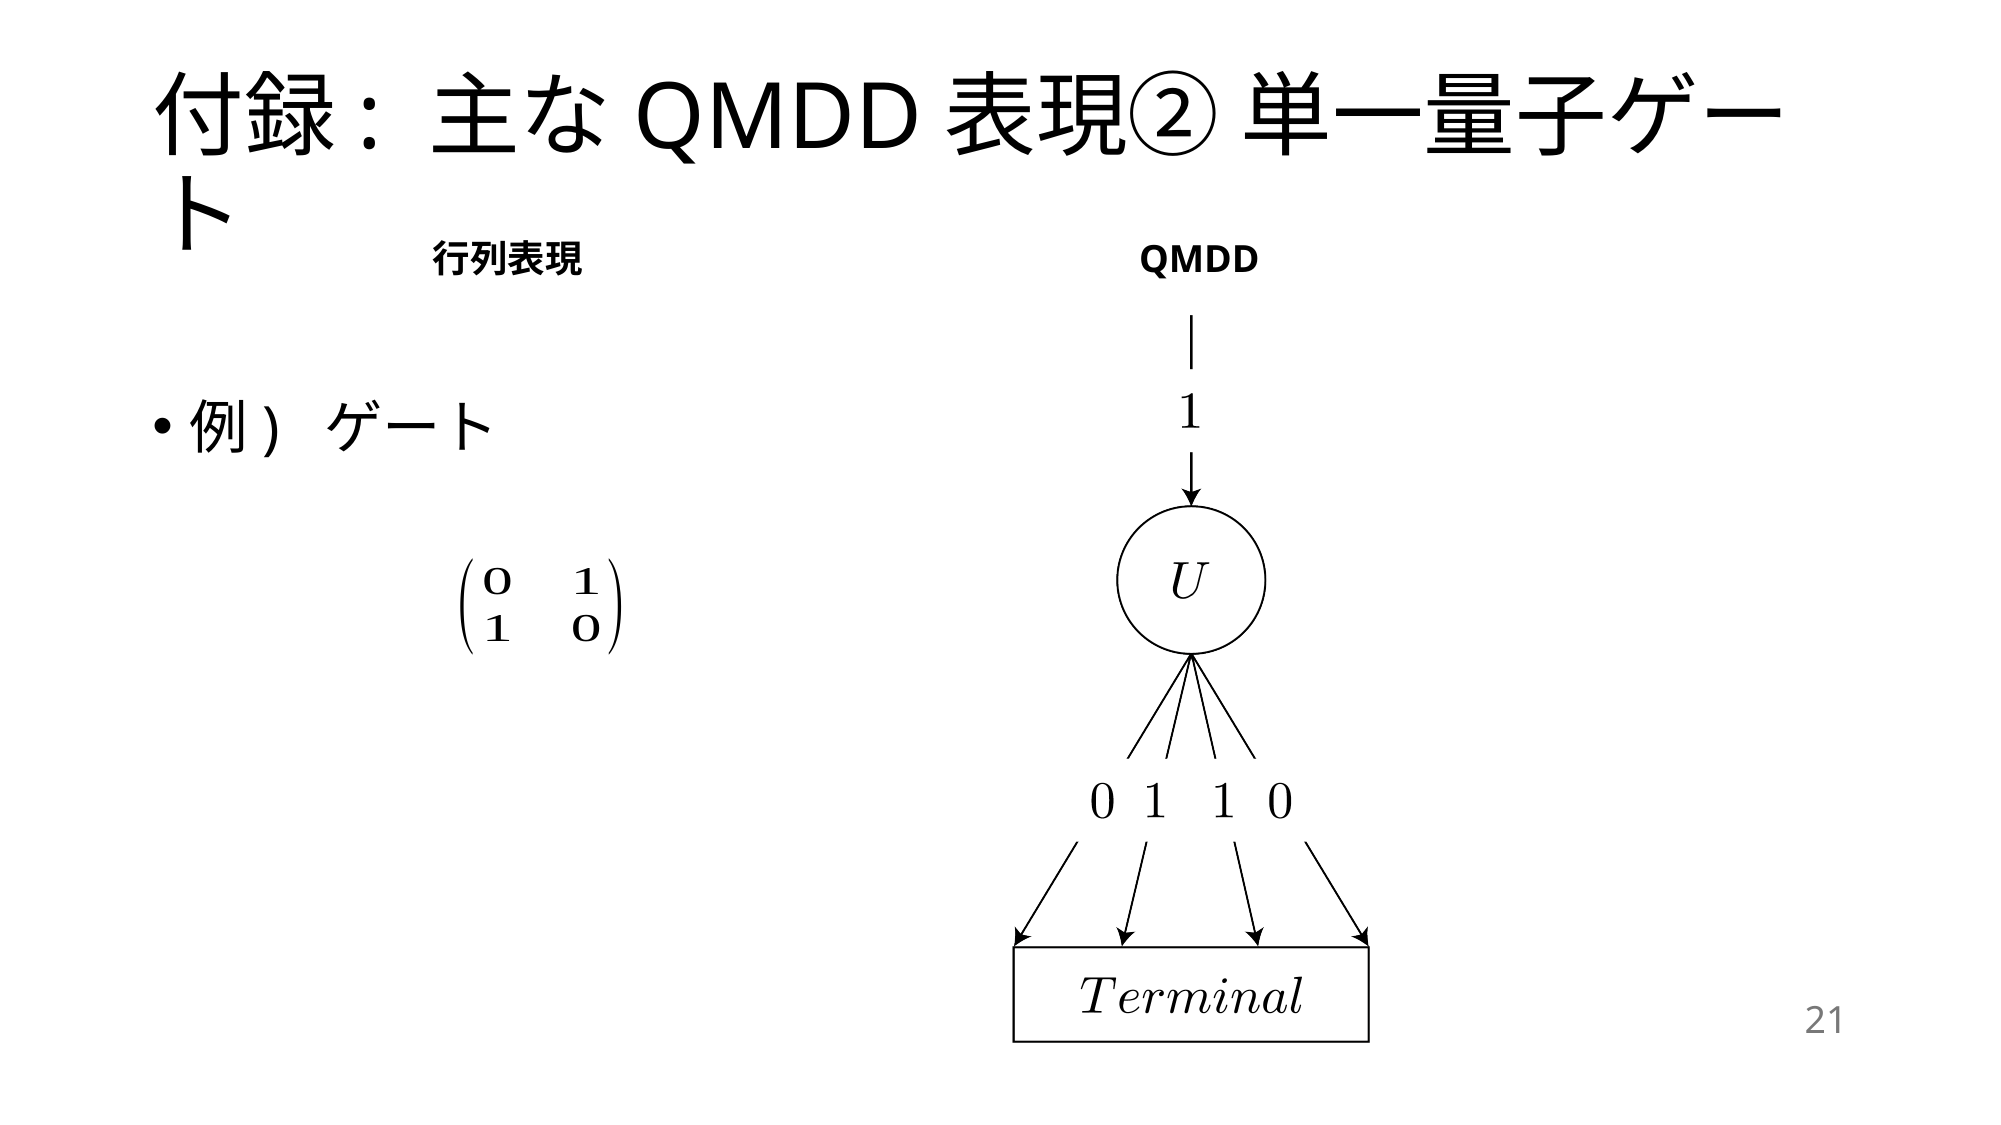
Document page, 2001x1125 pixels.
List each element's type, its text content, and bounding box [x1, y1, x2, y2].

picture [1012, 314, 1370, 1043]
title 付録: 主なQMDD表現② 単一量子ゲート [137, 59, 1863, 278]
text_box 行列表現 [418, 227, 602, 288]
slide_number 21 [1271, 941, 1863, 1103]
text_box QMDD [1124, 227, 1279, 288]
